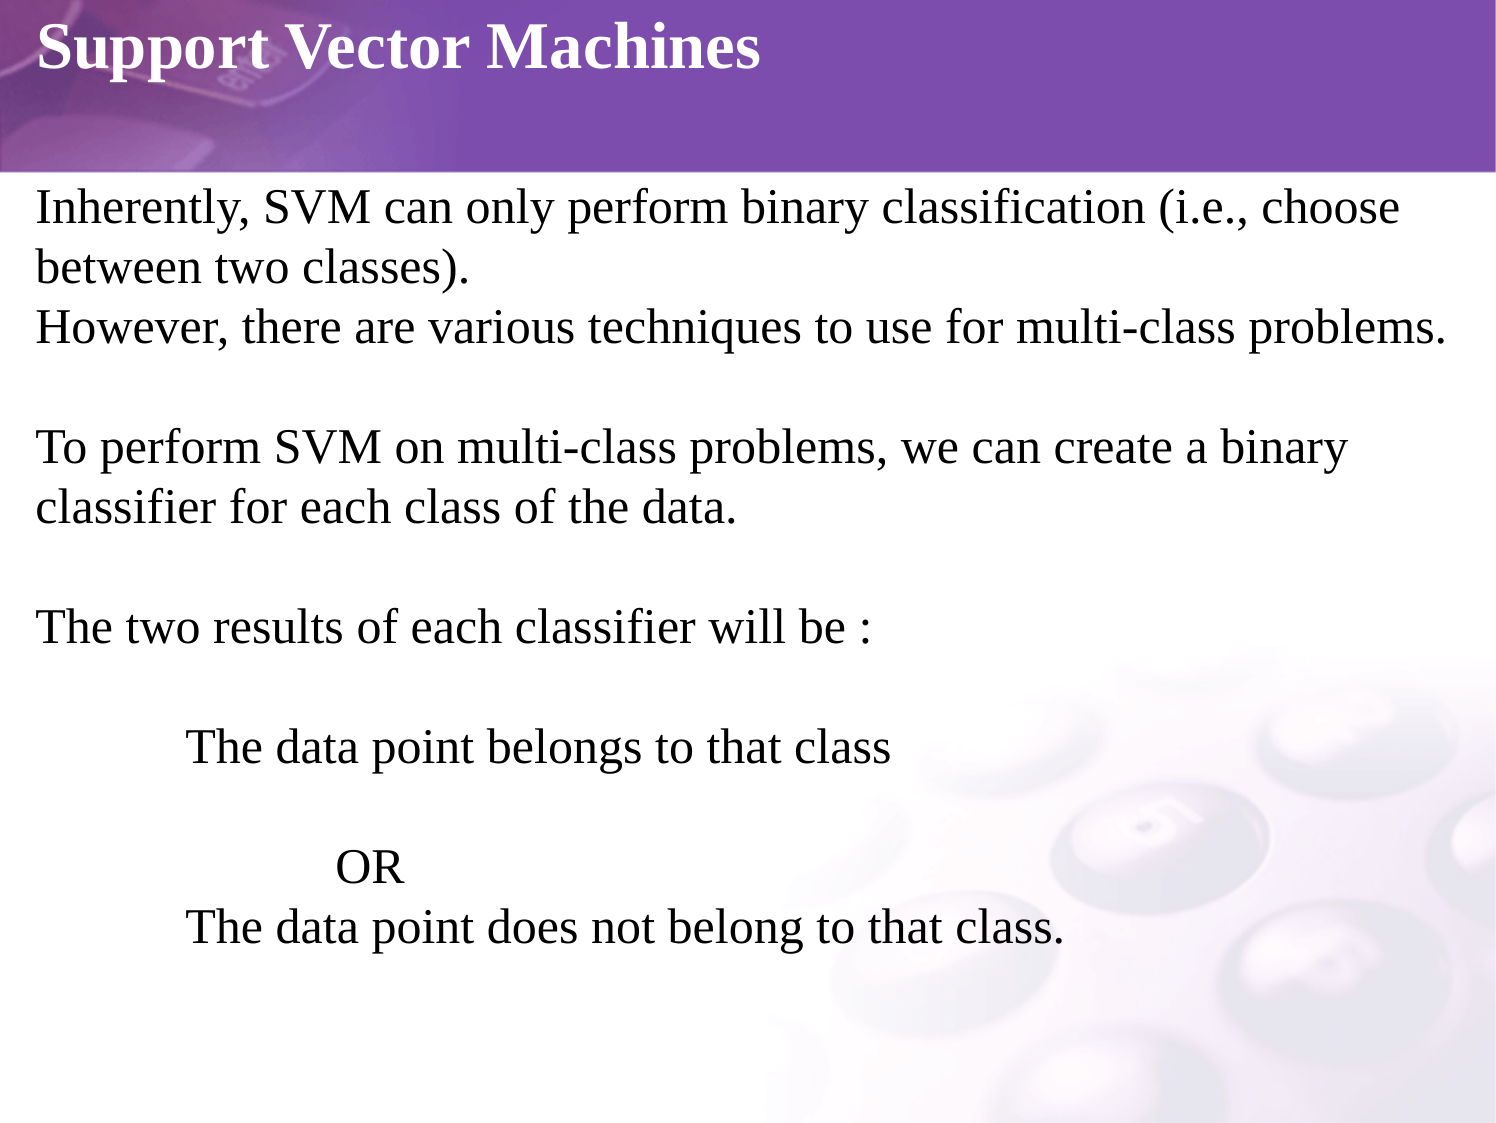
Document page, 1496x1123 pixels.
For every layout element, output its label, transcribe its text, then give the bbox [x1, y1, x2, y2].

picture [0, 0, 1496, 1123]
list Inherently, SVM can only perform binary classification (i.e., choose between two classes). However, there are various techniques to use for multi-class problems. To perform SVM on multi-class problems, we can create a binary classifier for each class of the data. The two results of each classifier will be : The data point belongs to that class OR The data point does not belong to that class. [35, 173, 1452, 1083]
title Support Vector Machines [35, 2, 1460, 83]
